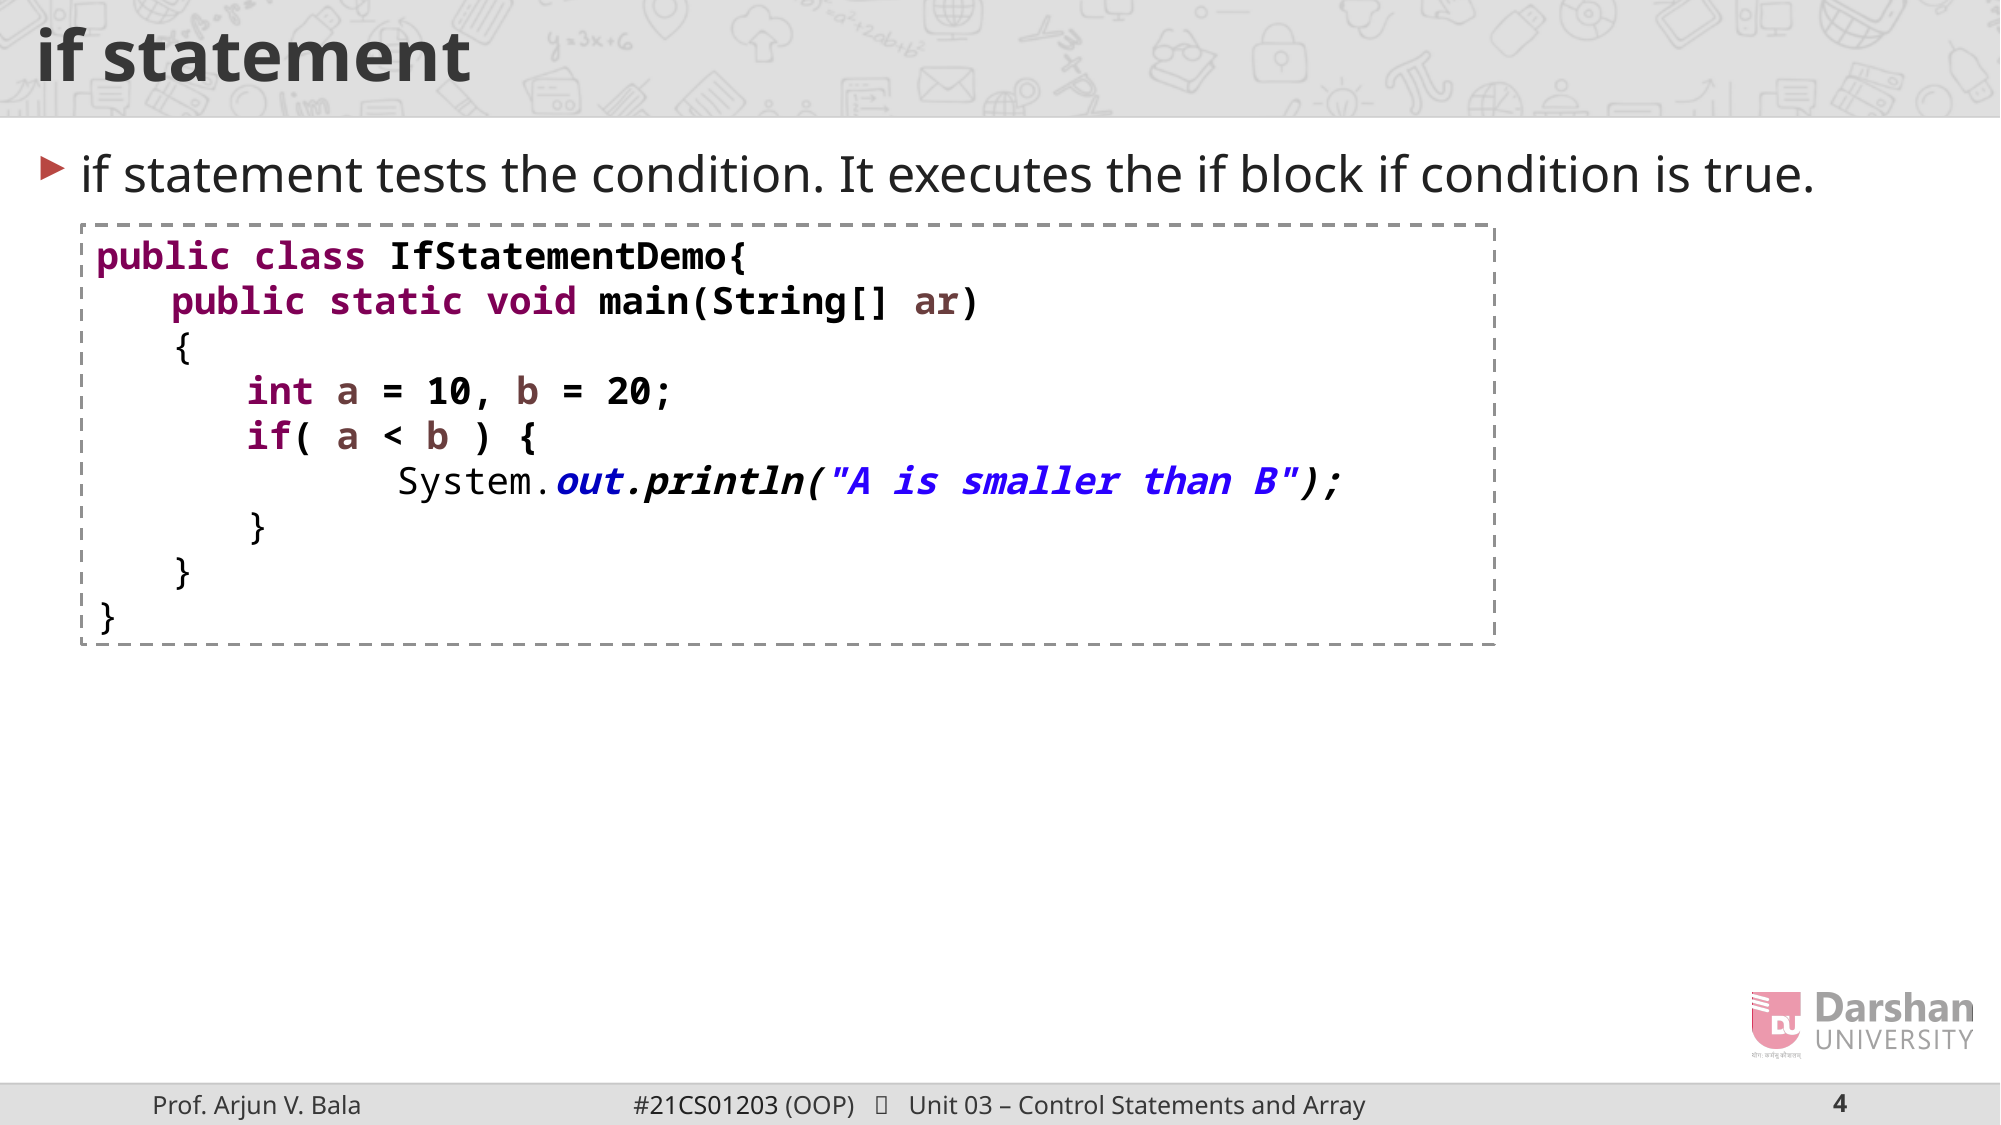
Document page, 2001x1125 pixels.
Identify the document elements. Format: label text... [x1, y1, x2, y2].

text_box public class IfStatementDemo{ public static void main(String[] ar) { int a = 10, b = 20; if( a < b ) { System.out.println("A is smaller than B"); } } } [81, 224, 1495, 645]
list if statement tests the condition. It executes the if block if condition is true. [21, 141, 1979, 1059]
title if statement [0, 0, 2000, 117]
